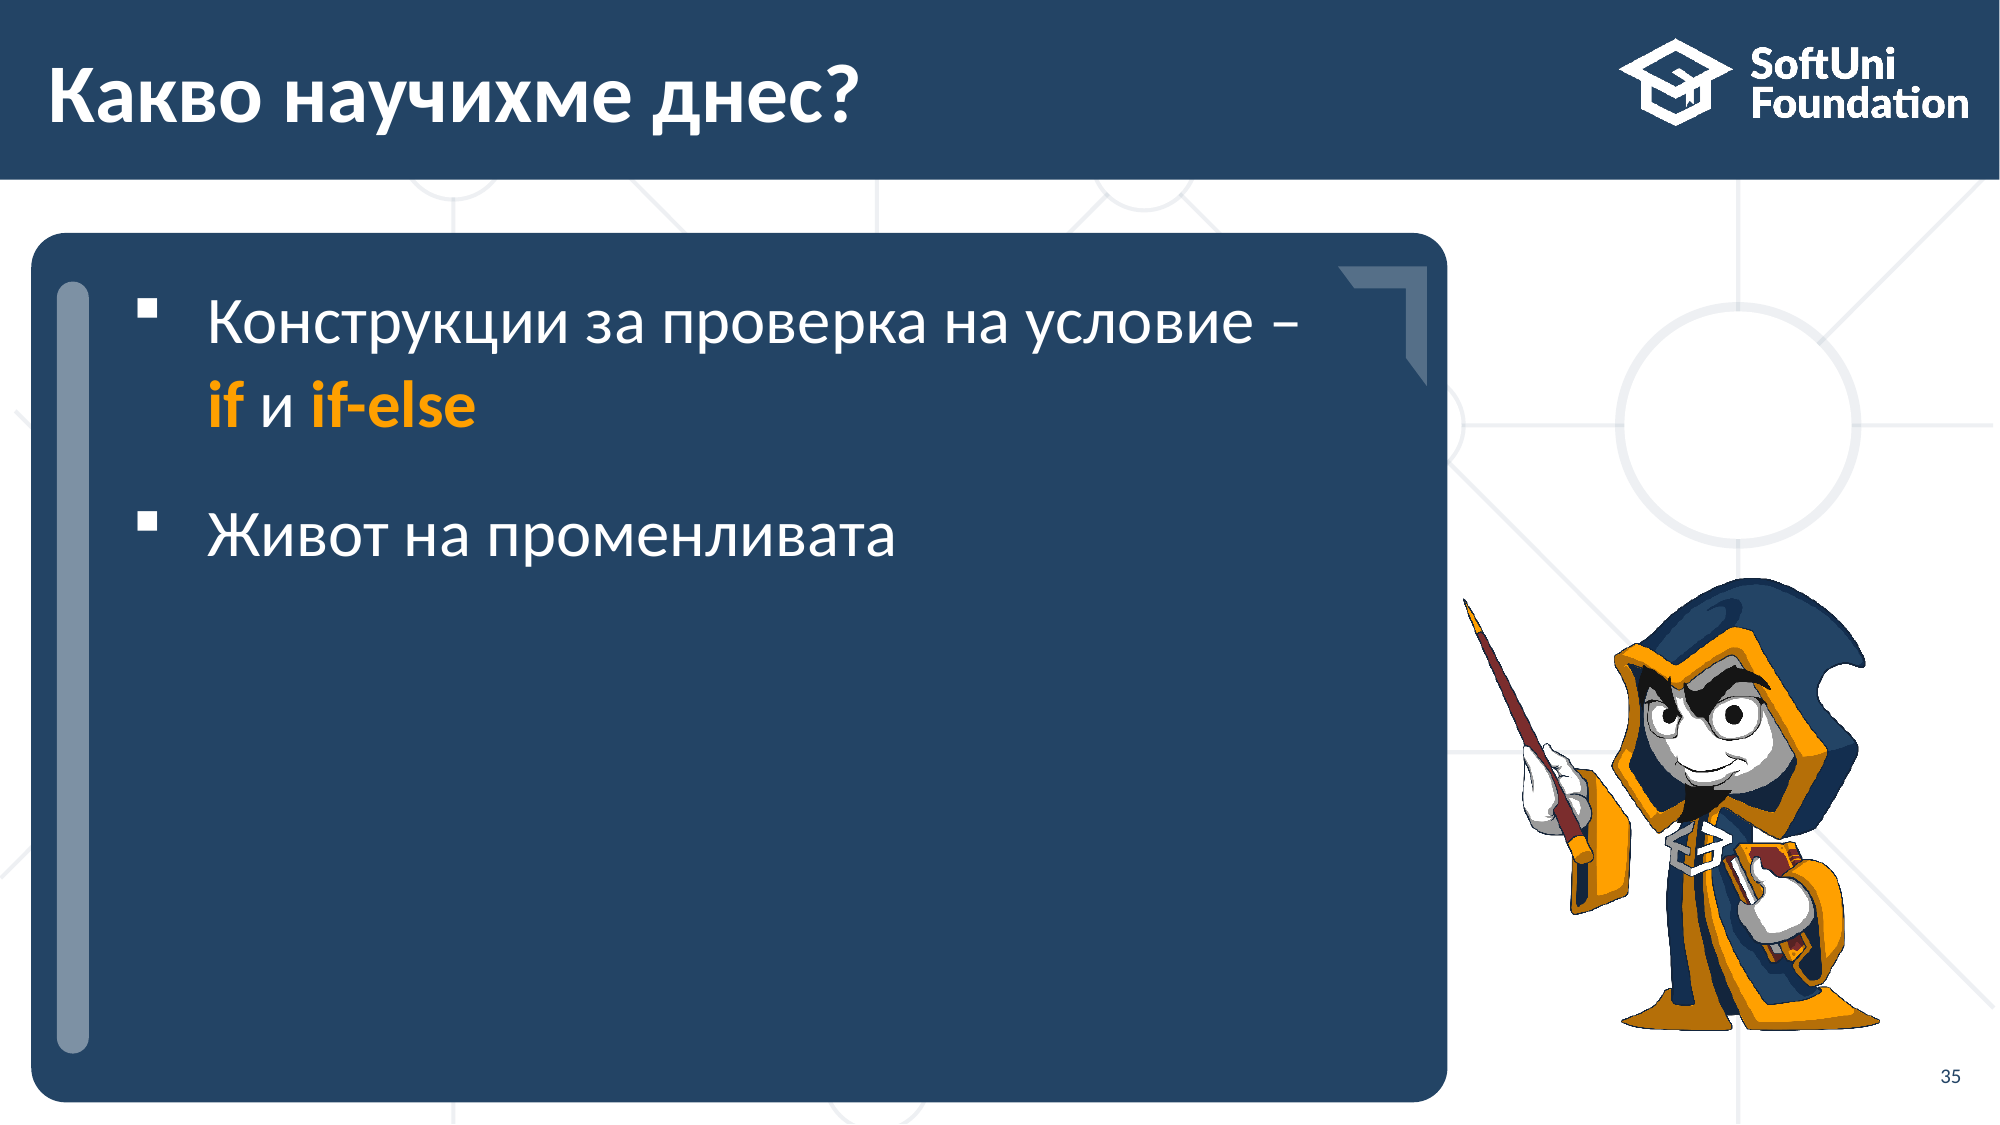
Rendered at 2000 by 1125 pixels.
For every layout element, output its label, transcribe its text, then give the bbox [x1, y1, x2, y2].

title Какво научихме днес? [31, 16, 1591, 162]
slide_number 35 [1896, 1049, 1968, 1101]
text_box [30, 232, 1448, 1103]
picture [1447, 537, 1921, 1050]
picture [1618, 38, 1968, 126]
